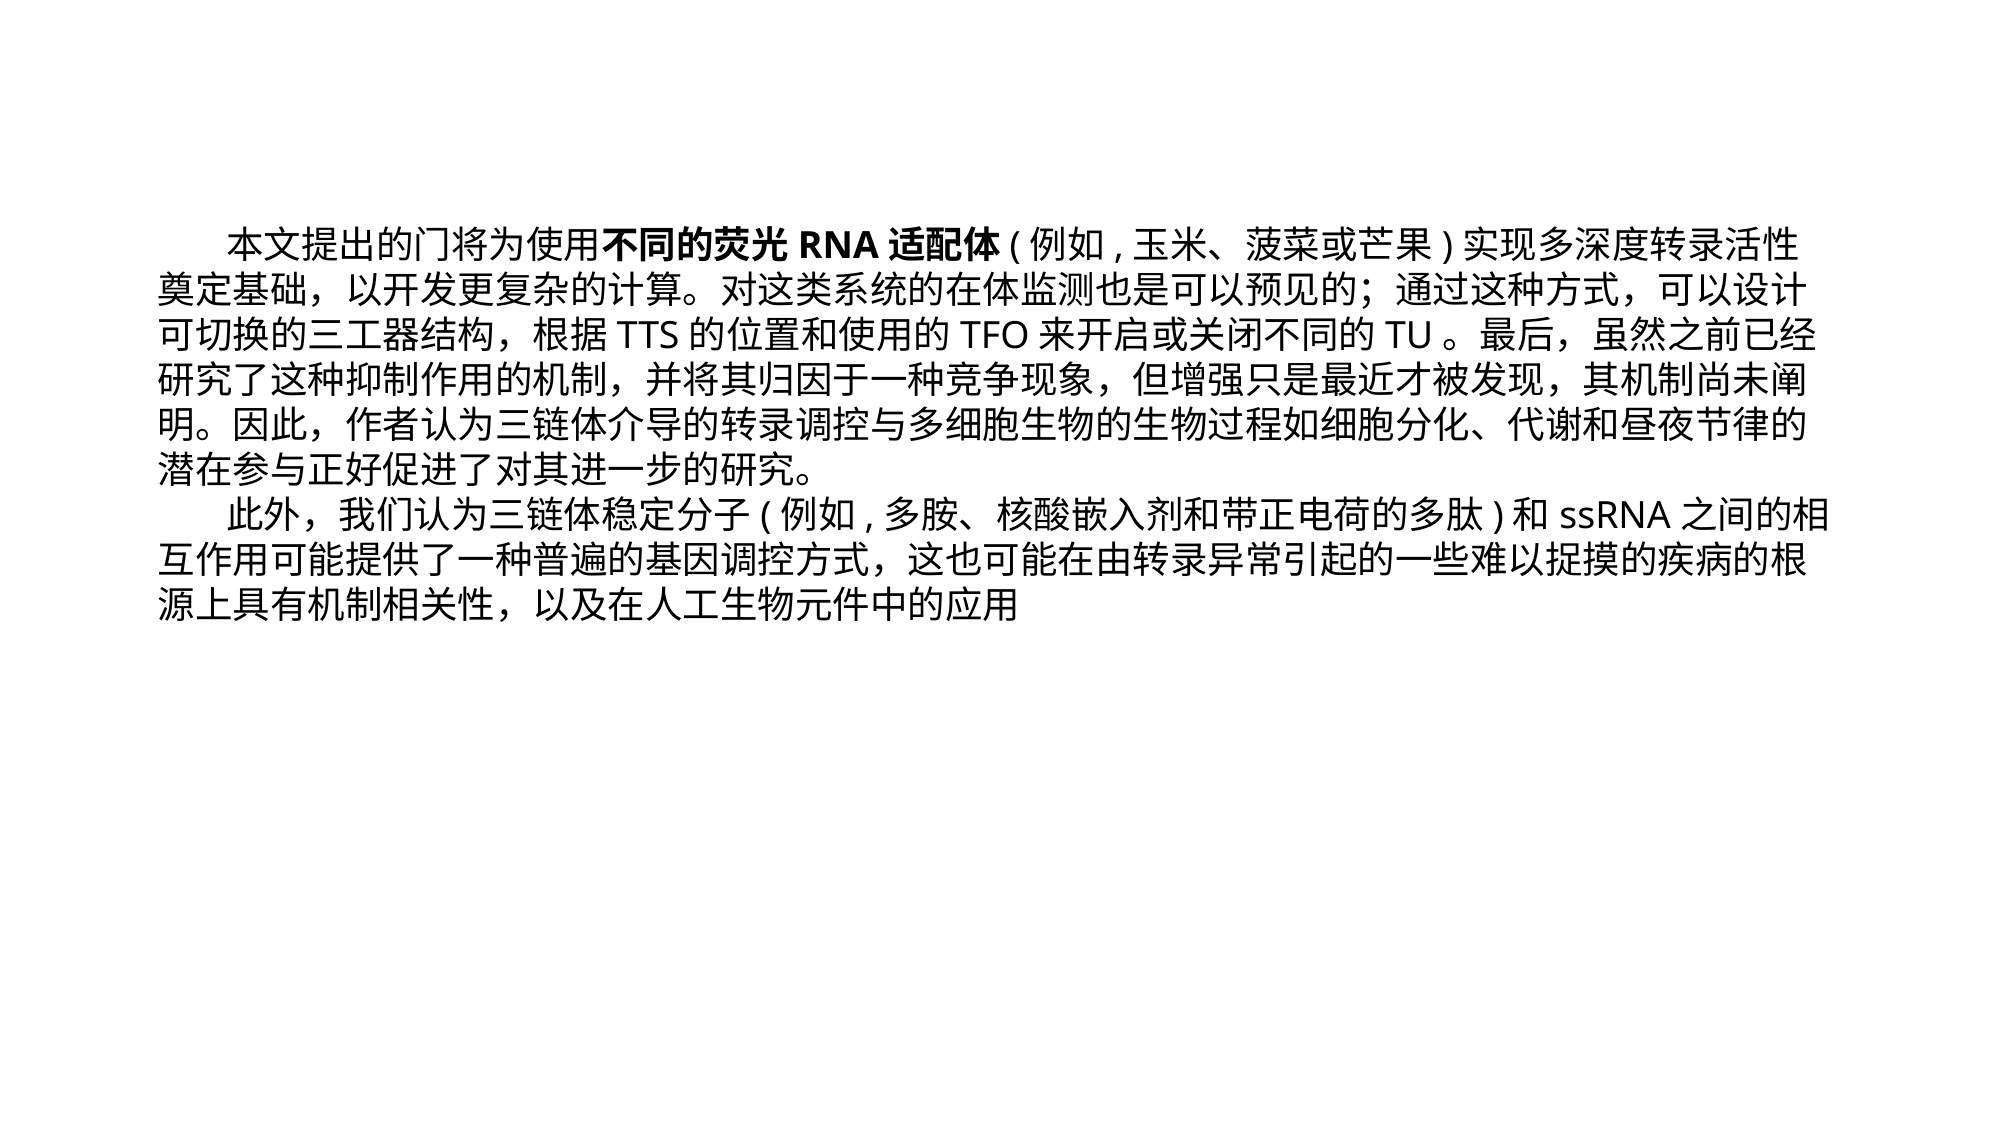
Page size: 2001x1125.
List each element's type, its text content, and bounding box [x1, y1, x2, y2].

text_box 本文提出的门将为使用不同的荧光RNA适配体(例如,玉米、菠菜或芒果)实现多深度转录活性奠定基础，以开发更复杂的计算。对这类系统的在体监测也是可以预见的；通过这种方式，可以设计可切换的三工器结构，根据TTS的位置和使用的TFO来开启或关闭不同的TU。最后，虽然之前已经研究了这种抑制作用的机制，并将其归因于一种竞争现象，但增强只是最近才被发现，其机制尚未阐明。因此，作者认为三链体介导的转录调控与多细胞生物的生物过程如细胞分化、代谢和昼夜节律的潜在参与正好促进了对其进一步的研究。 此外，我们认为三链体稳定分子(例如,多胺、核酸嵌入剂和带正电荷的多肽)和ssRNA之间的相互作用可能提供了一种普遍的基因调控方式，这也可能在由转录异常引起的一些难以捉摸的疾病的根源上具有机制相关性，以及在人工生物元件中的应用 [143, 214, 1847, 634]
